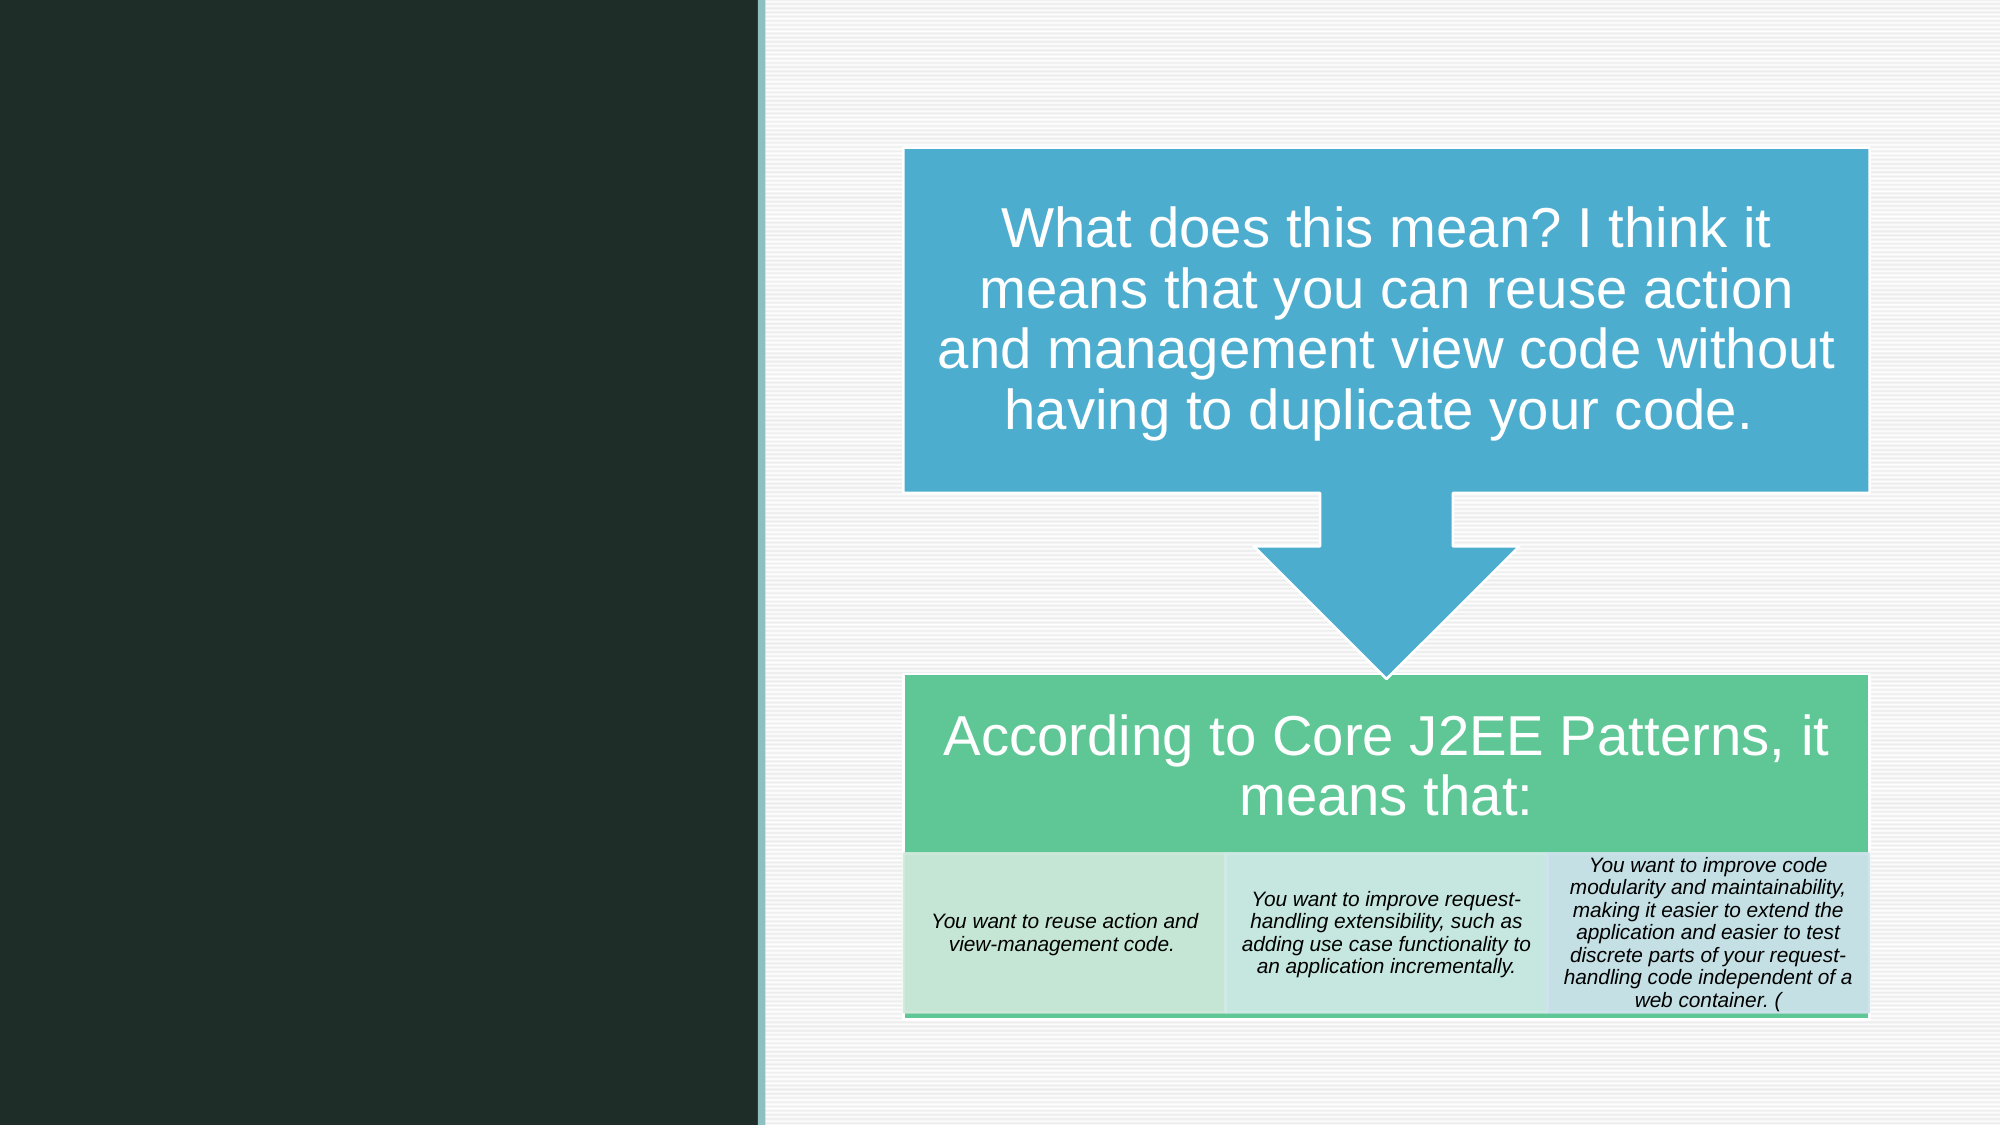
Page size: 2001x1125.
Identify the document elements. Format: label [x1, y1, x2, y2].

picture [0, 0, 2000, 1125]
list [903, 146, 1870, 1020]
